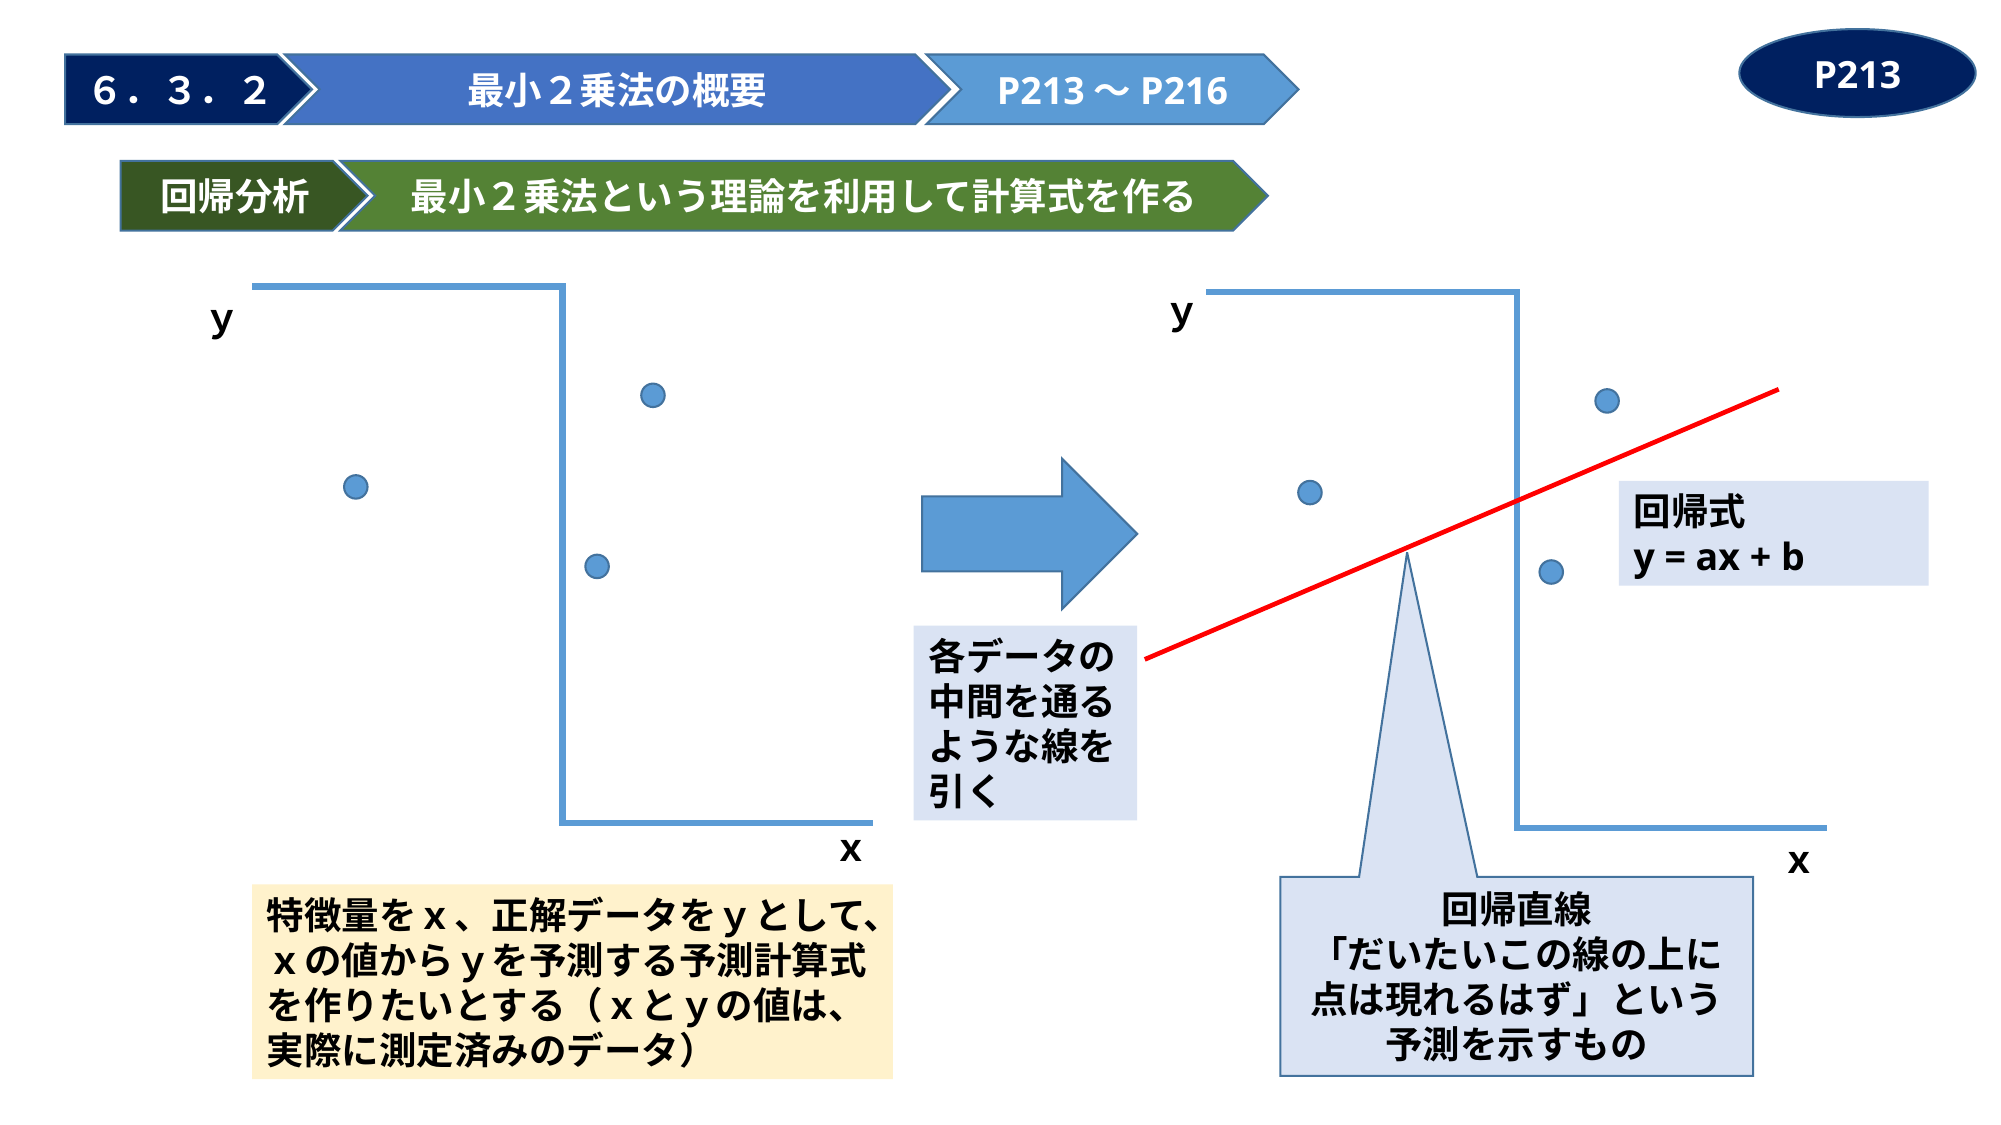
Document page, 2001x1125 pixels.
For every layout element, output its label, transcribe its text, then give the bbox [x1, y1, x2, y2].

text_box ｙ [1148, 280, 1224, 340]
text_box 最小２乗法の概要 [282, 53, 952, 126]
text_box P213～P216 [924, 53, 1300, 126]
text_box ｘ [817, 816, 893, 877]
text_box ｙ [188, 286, 252, 347]
text_box ６．３．２ [64, 53, 314, 126]
text_box ｘ [1765, 828, 1841, 889]
text_box [921, 456, 1139, 612]
text_box P213 [1738, 28, 1977, 119]
text_box 最小２乗法という理論を利用して計算式を作る [337, 159, 1270, 232]
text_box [1144, 389, 1779, 660]
text_box 回帰直線 「だいたいこの線の上に点は現れるはず」という予測を示すもの [1279, 829, 1755, 1077]
text_box 回帰式 y = ax + b [1828, 480, 1929, 586]
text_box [252, 286, 873, 823]
text_box 回帰分析 [119, 159, 370, 232]
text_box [1206, 292, 1828, 829]
text_box 特徴量をｘ、正解データをｙとして、 ｘの値からｙを予測する予測計算式を作りたいとする（ｘとｙの値は、実際に測定済みのデータ） [252, 884, 893, 1080]
text_box 各データの中間を通るような線を引く [913, 625, 1138, 821]
